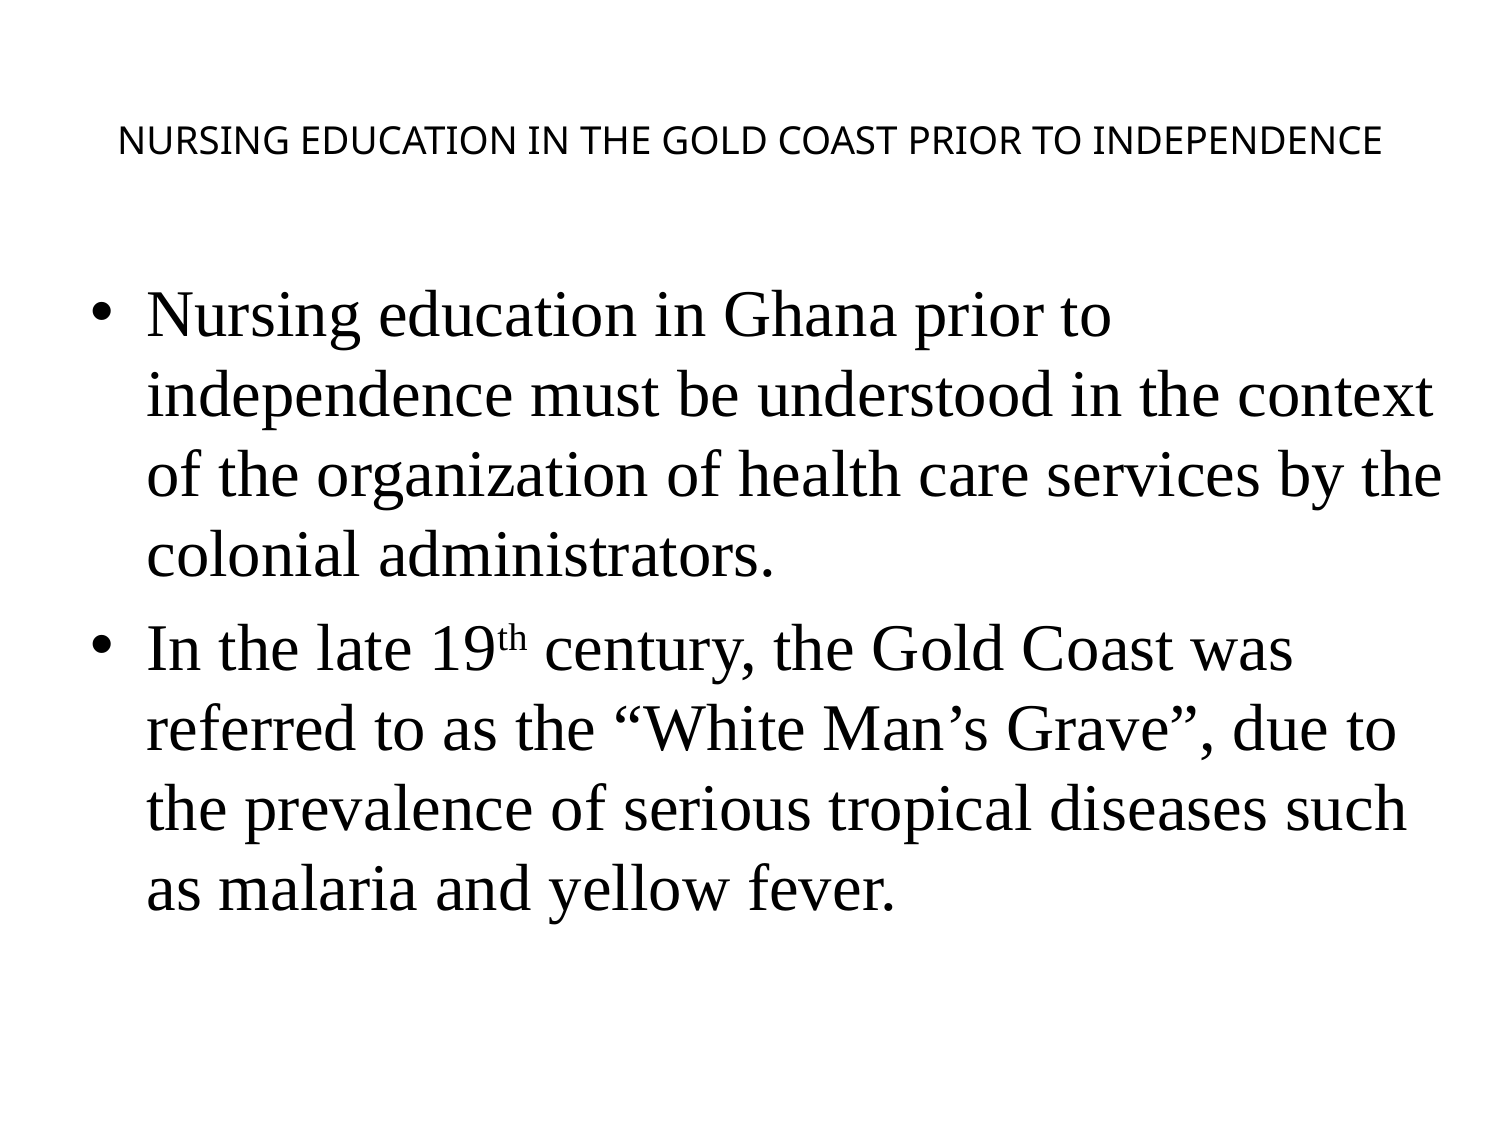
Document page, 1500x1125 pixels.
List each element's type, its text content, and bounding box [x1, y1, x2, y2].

title NURSING EDUCATION IN THE GOLD COAST PRIOR TO INDEPENDENCE [75, 45, 1425, 233]
list Nursing education in Ghana prior to independence must be understood in the context of the organization of health care services by the colonial administrators. In the late 19th century, the Gold Coast was referred to as the “White Man’s Grave”, due to the prevalence of serious tropical diseases such as malaria and yellow fever. [75, 262, 1471, 1005]
